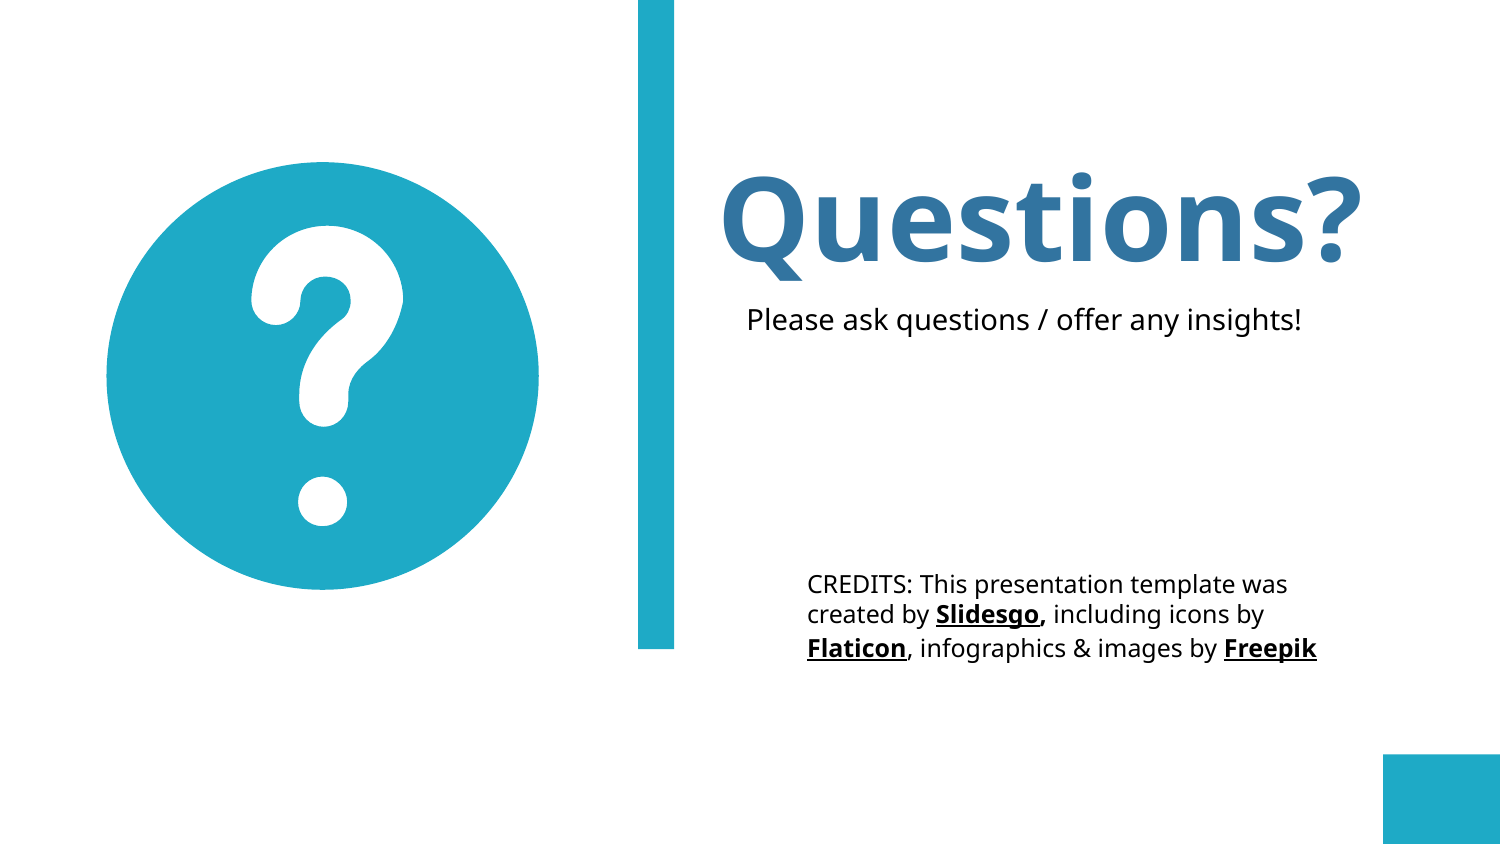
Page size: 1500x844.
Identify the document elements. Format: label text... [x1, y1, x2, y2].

text_box [106, 162, 539, 590]
subtitle Please ask questions / offer any insights! [731, 286, 1358, 441]
title Questions? [702, 137, 1448, 300]
